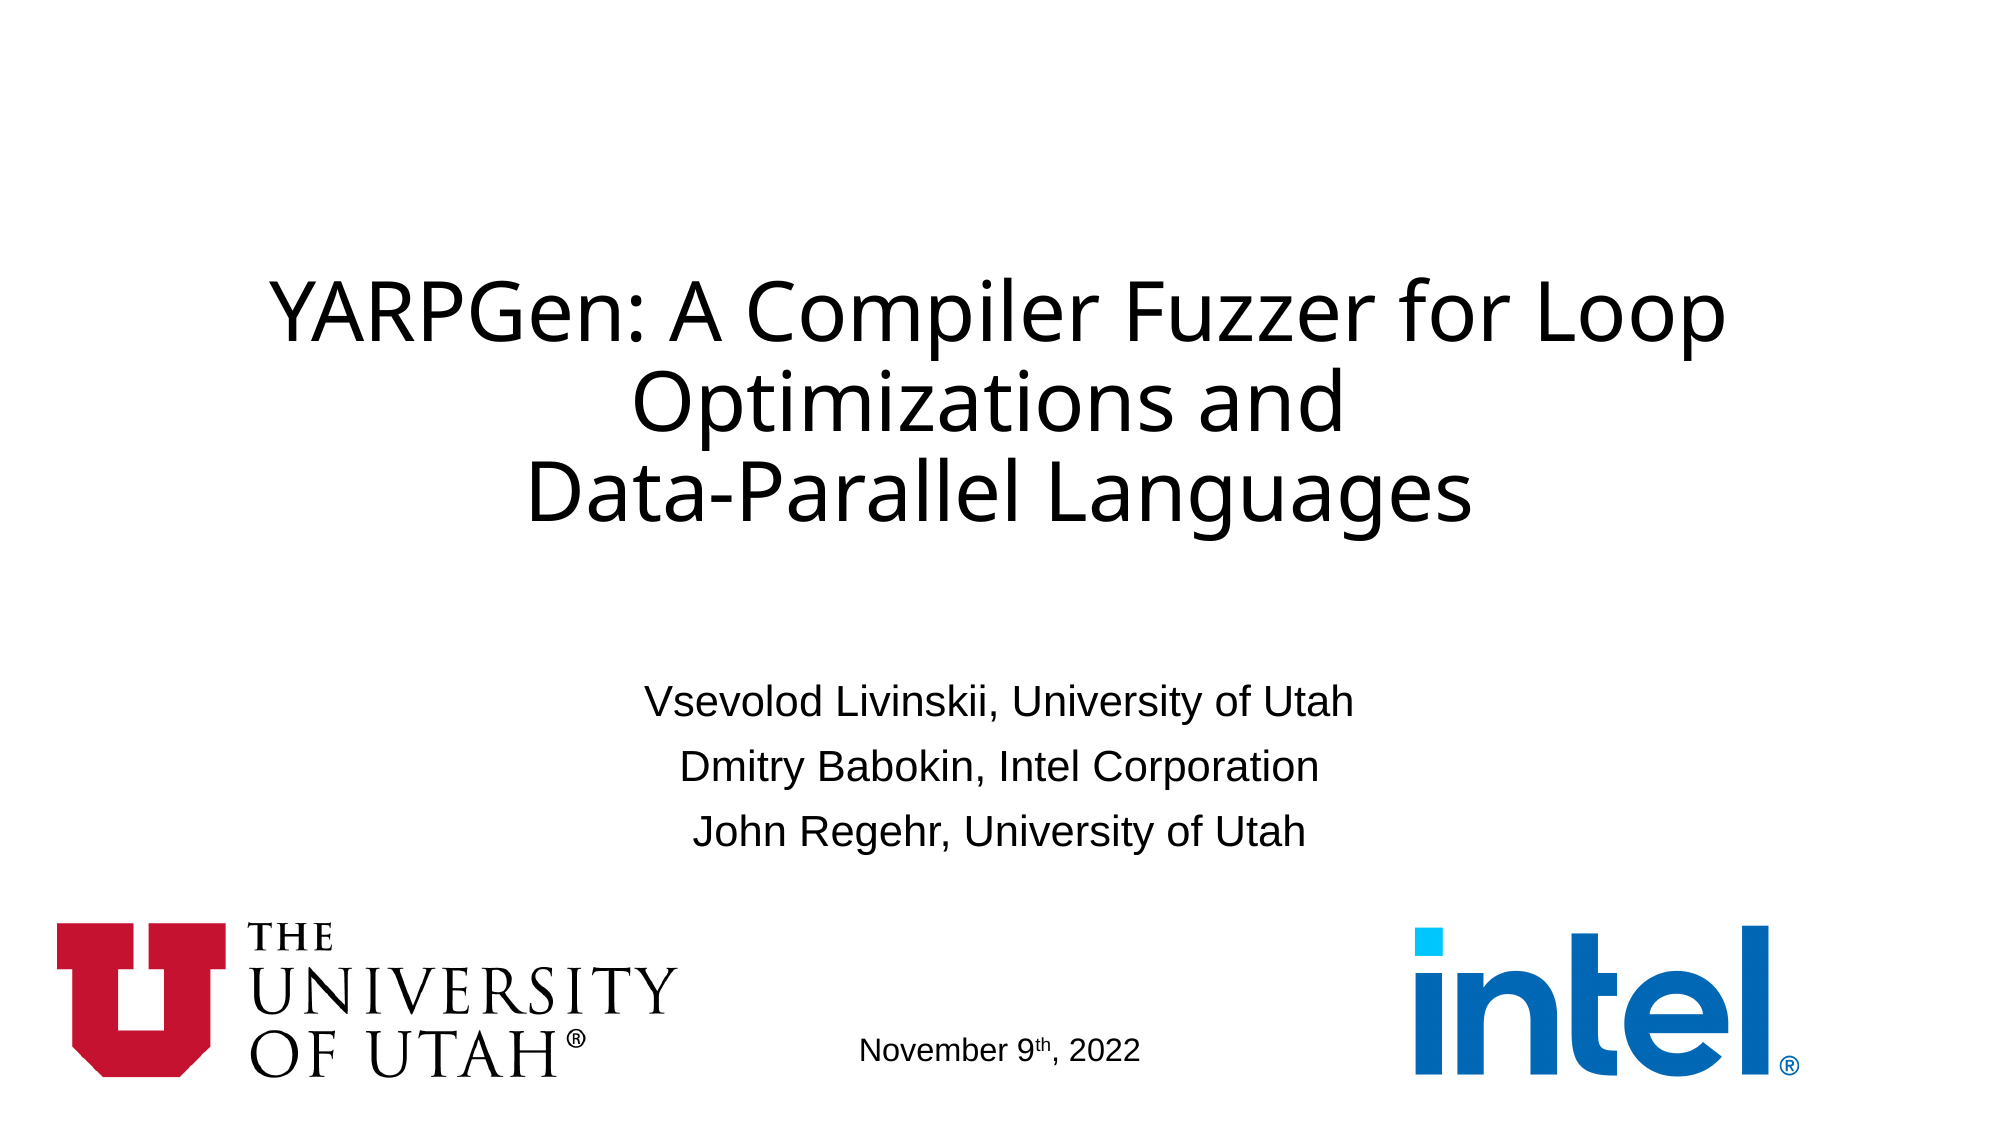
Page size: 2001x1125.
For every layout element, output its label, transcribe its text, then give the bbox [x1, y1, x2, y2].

title YARPGen: A Compiler Fuzzer for Loop Optimizations and Data-Parallel Languages [249, 262, 1750, 563]
picture [56, 922, 679, 1080]
subtitle Vsevolod Livinskii, University of Utah Dmitry Babokin, Intel Corporation John Regehr, University of Utah November 9th, 2022 [249, 670, 1750, 1080]
picture [1413, 922, 1801, 1080]
